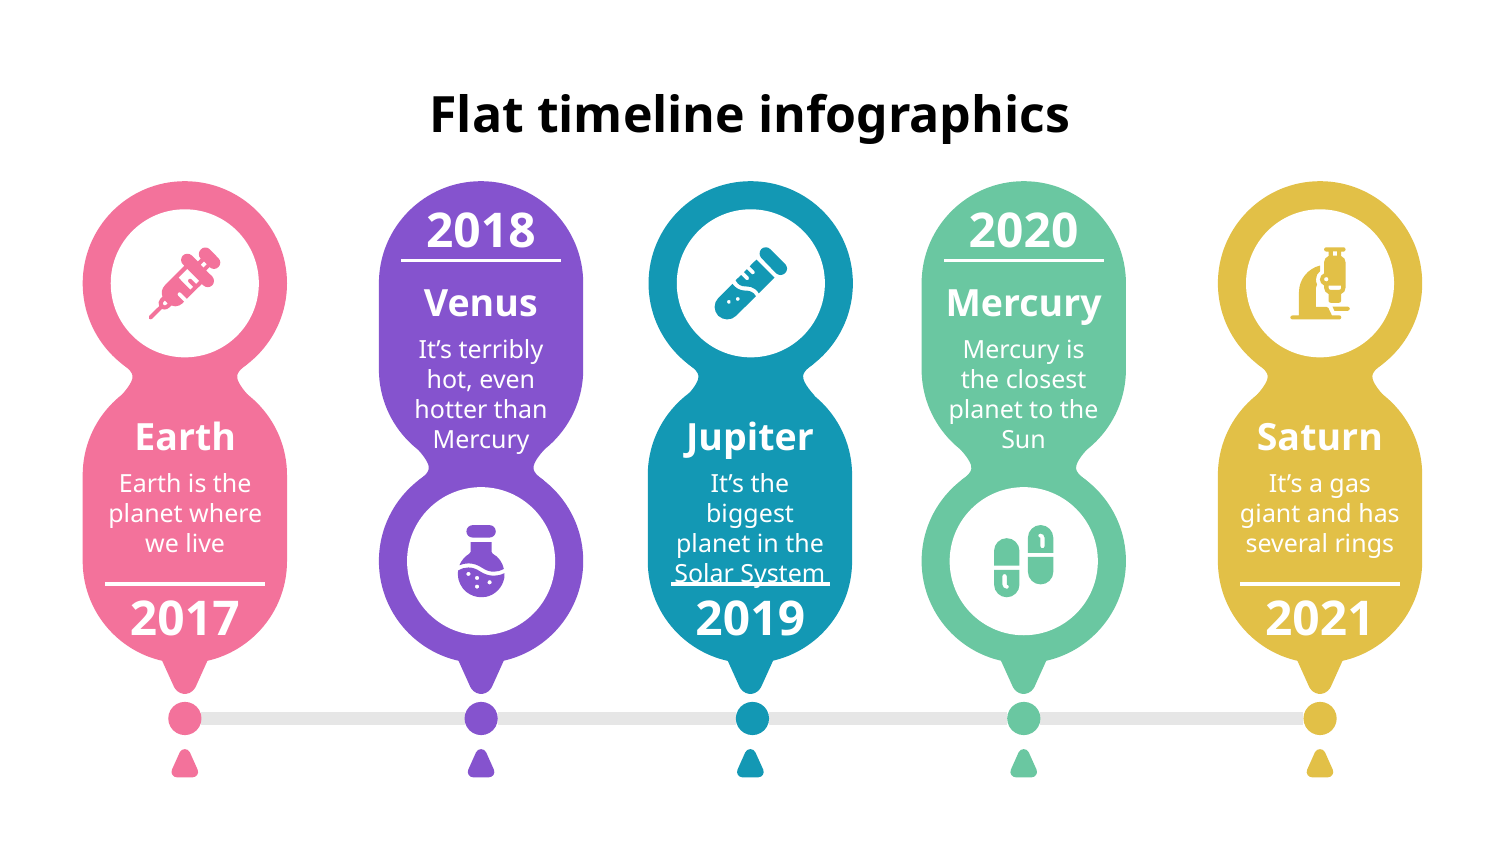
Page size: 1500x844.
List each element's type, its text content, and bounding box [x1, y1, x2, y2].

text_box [653, 187, 847, 778]
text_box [384, 187, 578, 778]
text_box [927, 187, 1121, 778]
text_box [714, 246, 788, 320]
title Flat timeline infographics [75, 67, 1425, 162]
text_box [1290, 246, 1350, 320]
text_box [457, 524, 505, 598]
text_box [88, 187, 282, 778]
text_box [993, 524, 1054, 598]
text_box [1223, 187, 1417, 778]
